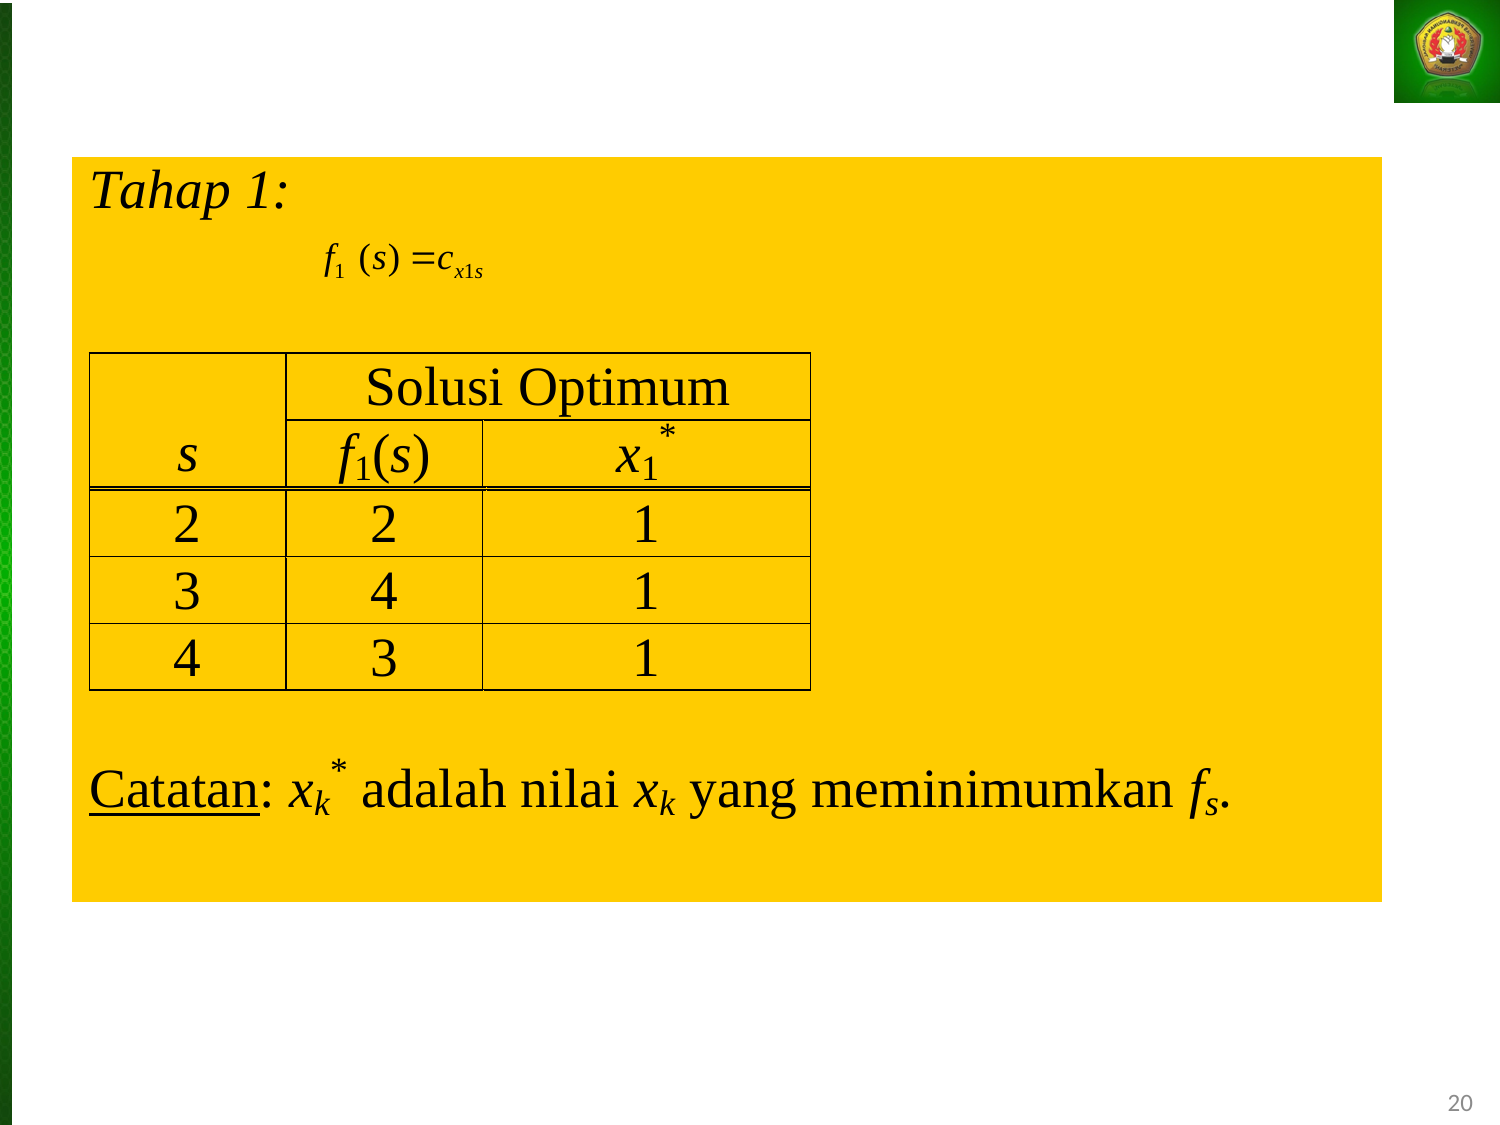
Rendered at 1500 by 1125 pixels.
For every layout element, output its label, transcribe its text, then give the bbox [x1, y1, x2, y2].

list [71, 156, 1382, 903]
picture [1394, 0, 1500, 103]
slide_number 20 [1148, 1078, 1489, 1125]
picture [0, 3, 12, 1125]
